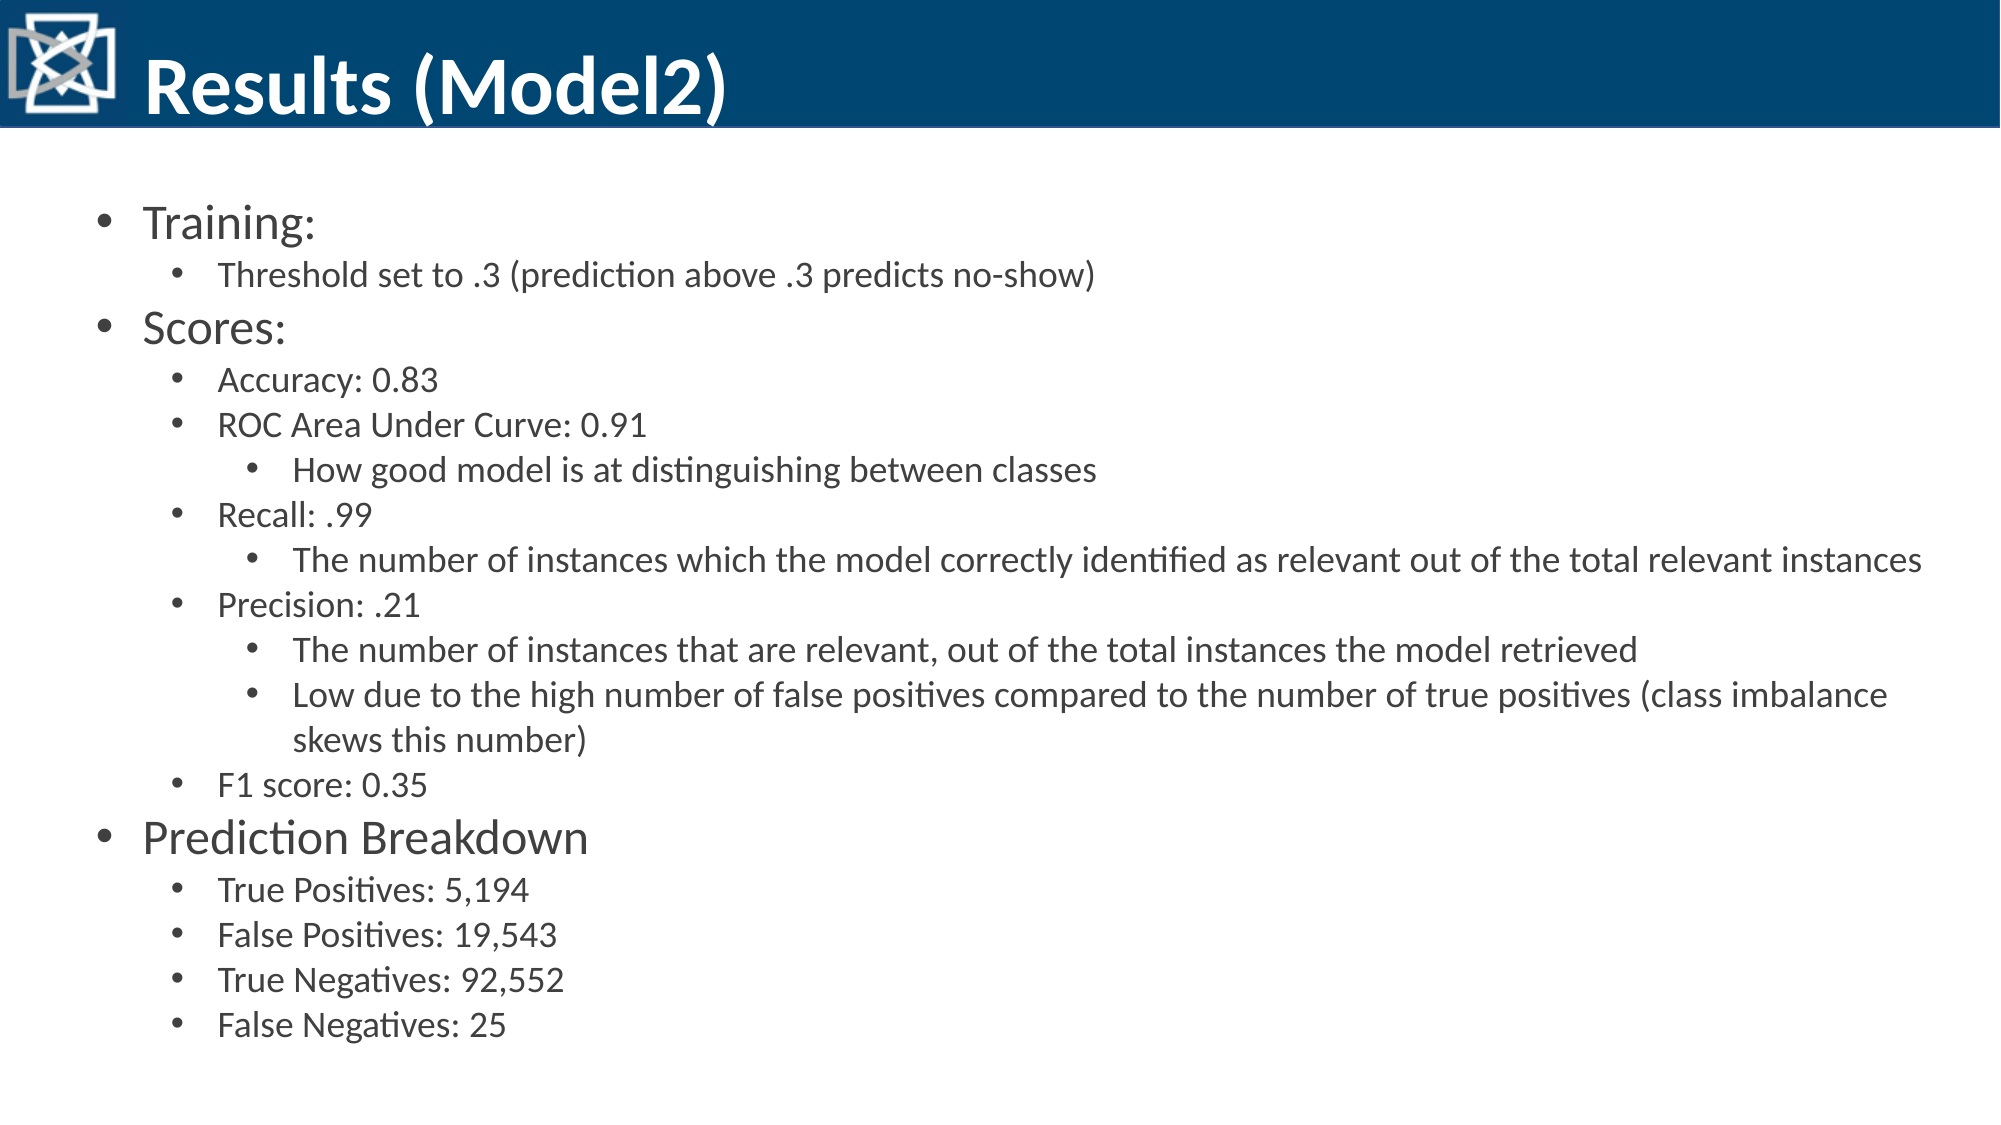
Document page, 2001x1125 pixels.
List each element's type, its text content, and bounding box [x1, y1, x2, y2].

text_box [0, 0, 2000, 128]
picture [0, 1, 127, 125]
text_box Training: Threshold set to .3 (prediction above .3 predicts no-show) Scores: Accuracy: 0.83 ROC Area Under Curve: 0.91 How good model is at distinguishing between classes Recall: .99 The number of instances which the model correctly identified as relevant out of the total relevant instances Precision: .21 The number of instances that are relevant, out of the total instances the model retrieved Low due to the high number of false positives compared to the number of true positives (class imbalance skews this number) F1 score: 0.35 Prediction Breakdown True Positives: 5,194 False Positives: 19,543 True Negatives: 92,552 False Negatives: 25 [81, 182, 1983, 1053]
text_box Results (Model2) [129, 24, 746, 139]
